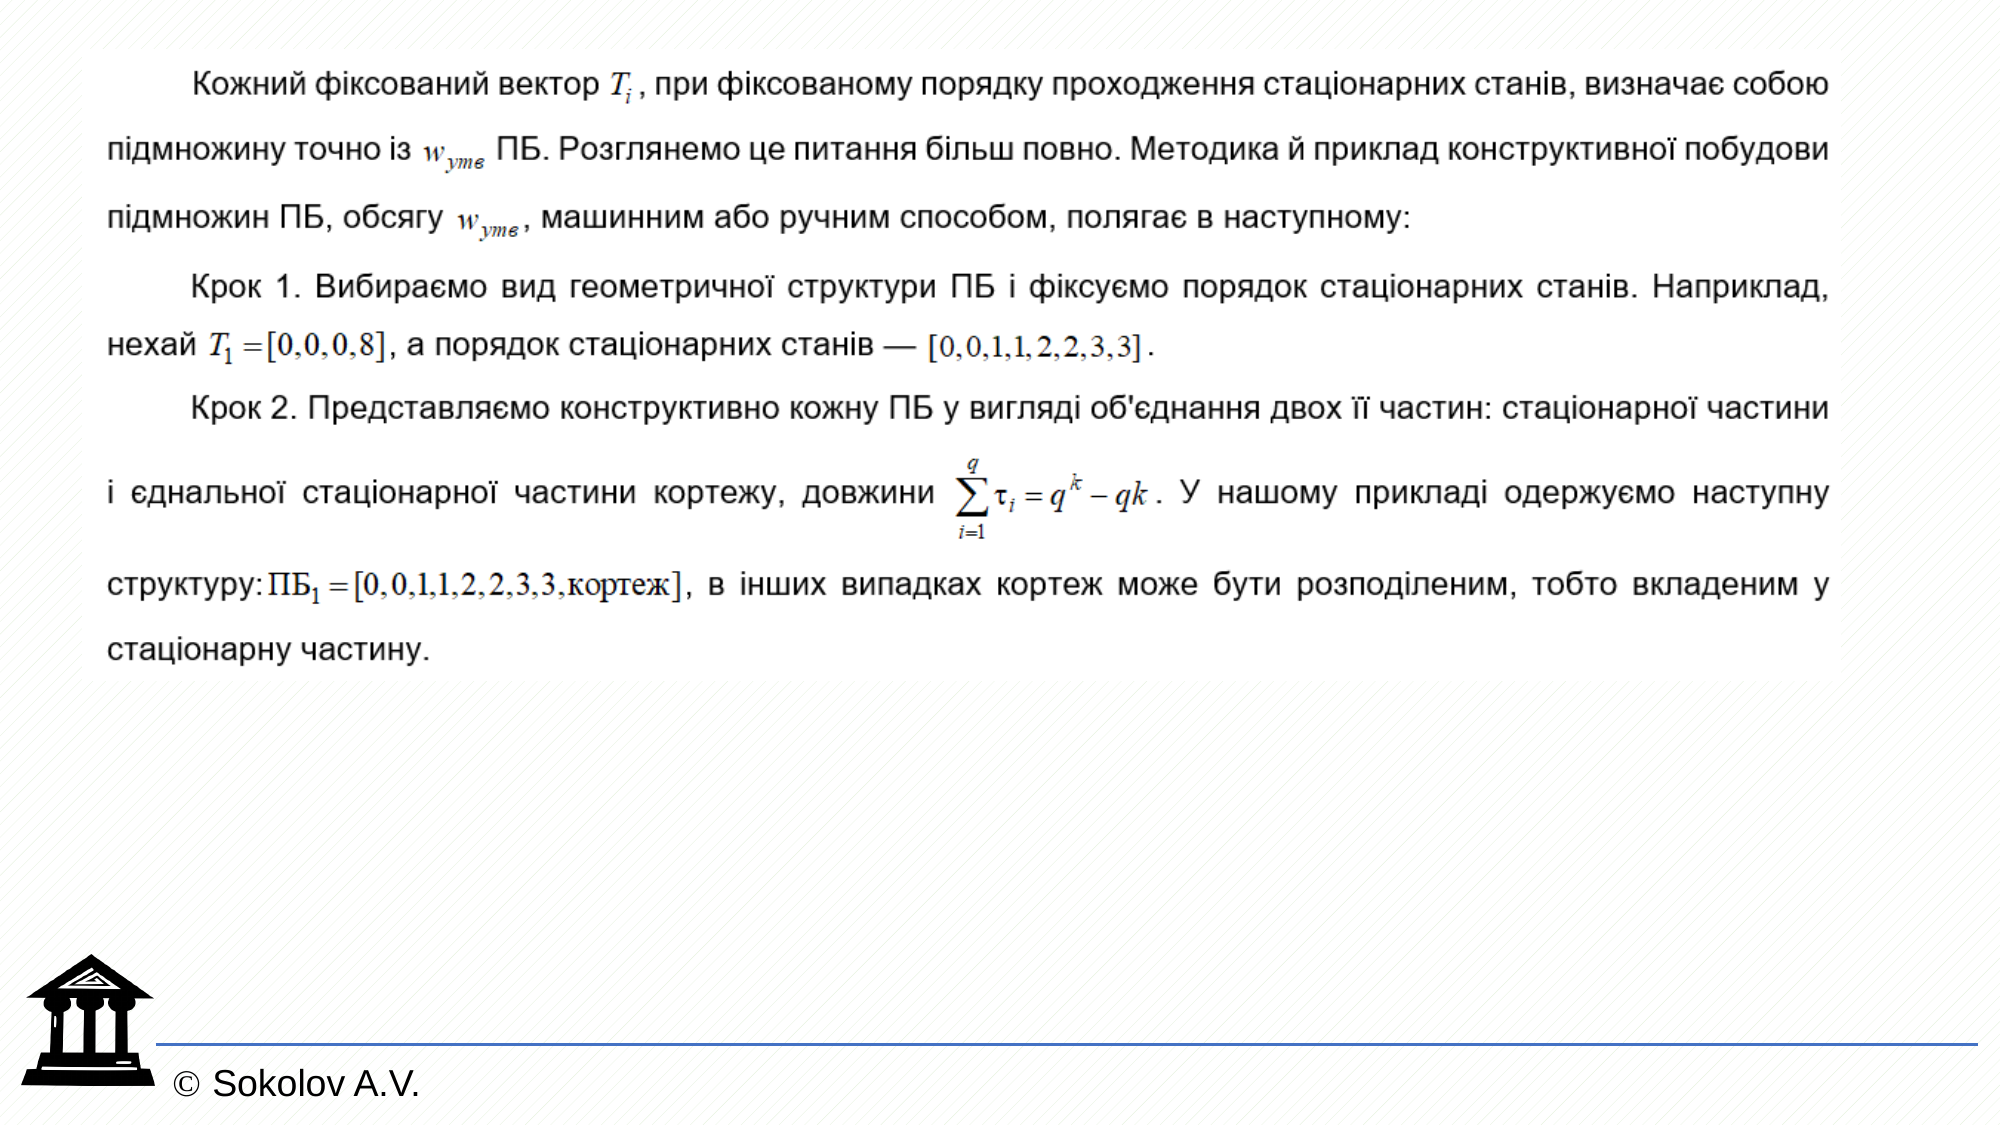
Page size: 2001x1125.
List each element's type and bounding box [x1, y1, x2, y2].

picture [82, 49, 1841, 681]
picture [21, 954, 155, 1086]
